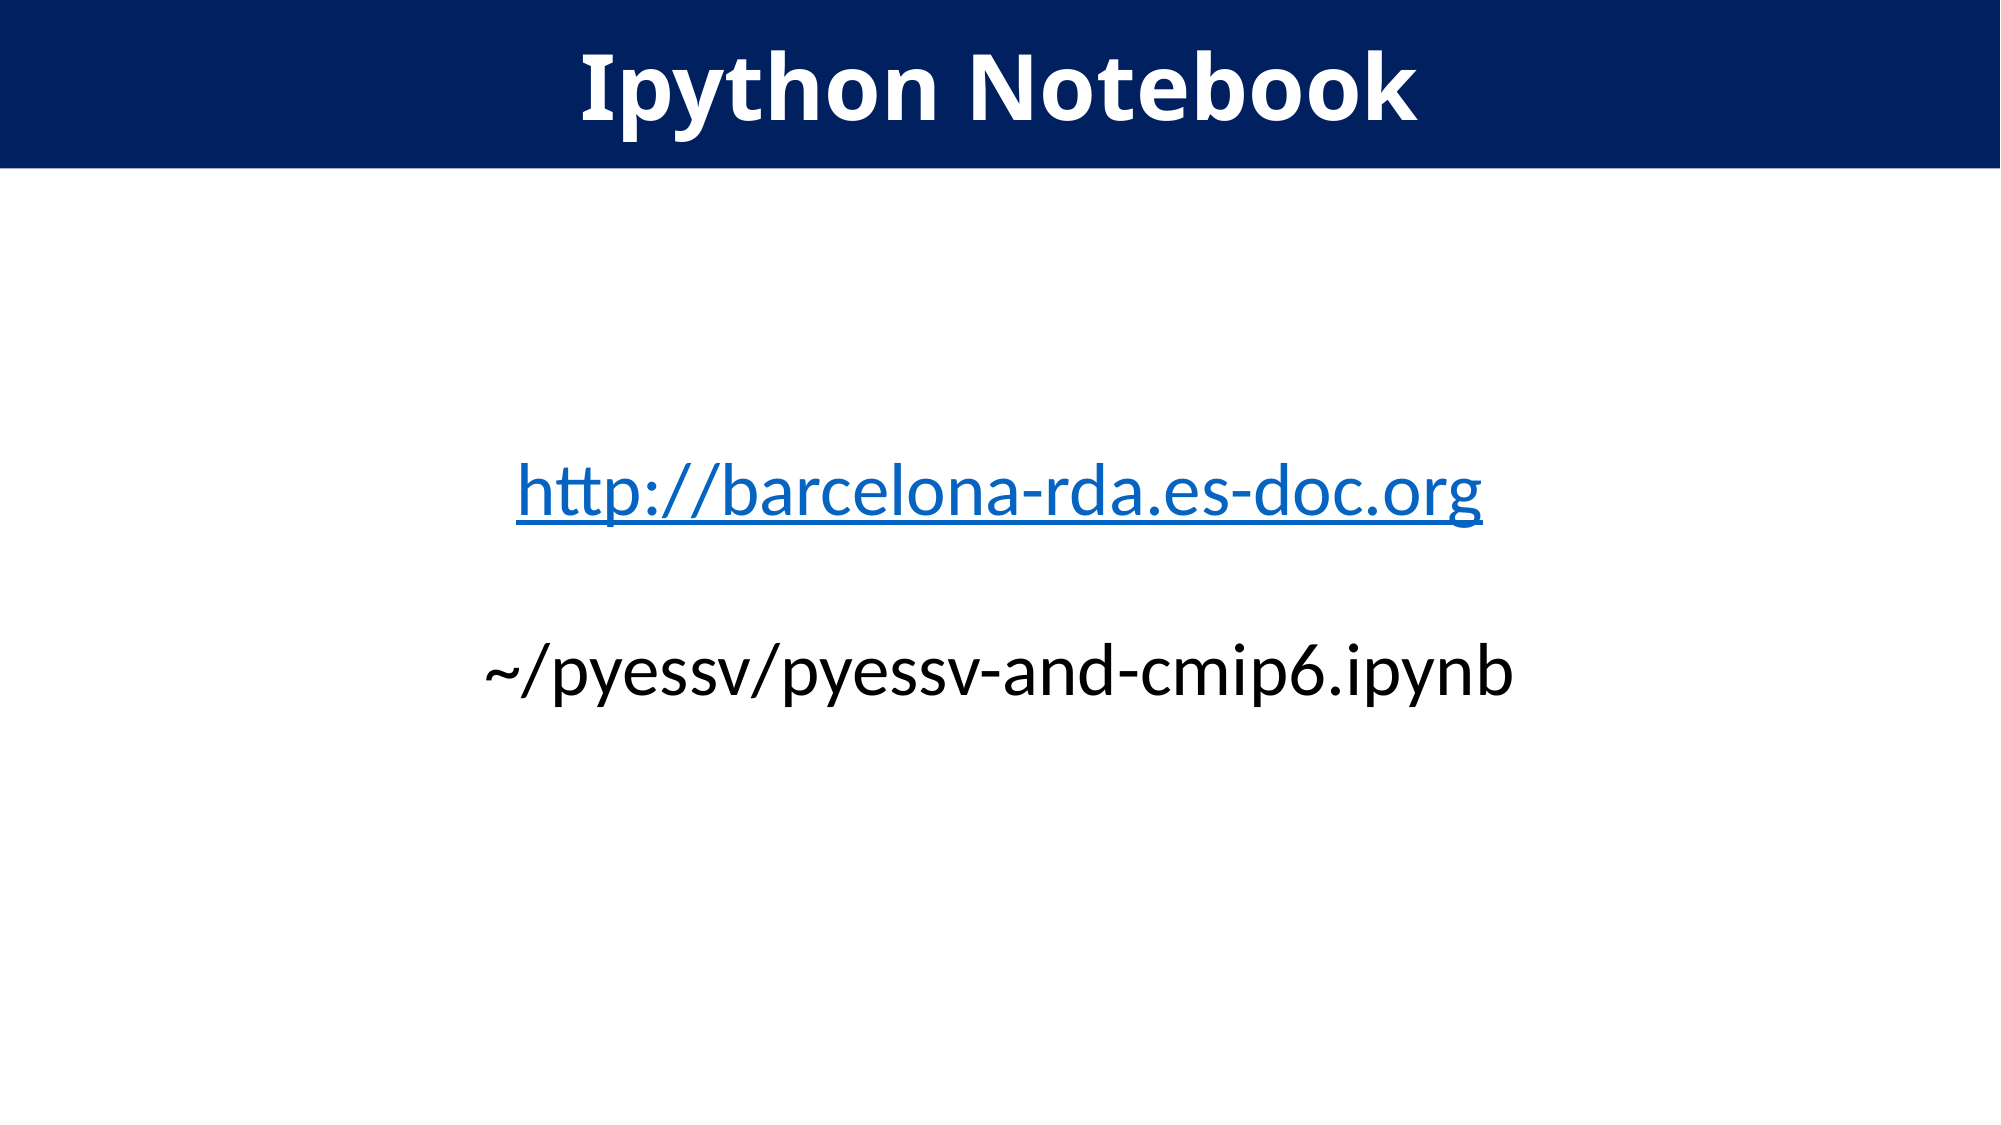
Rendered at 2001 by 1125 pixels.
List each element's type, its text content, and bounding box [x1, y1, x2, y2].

text_box http://barcelona-rda.es-doc.org ~/pyessv/pyessv-and-cmip6.ipynb [42, 433, 1958, 719]
text_box Ipython Notebook [0, 0, 2000, 169]
